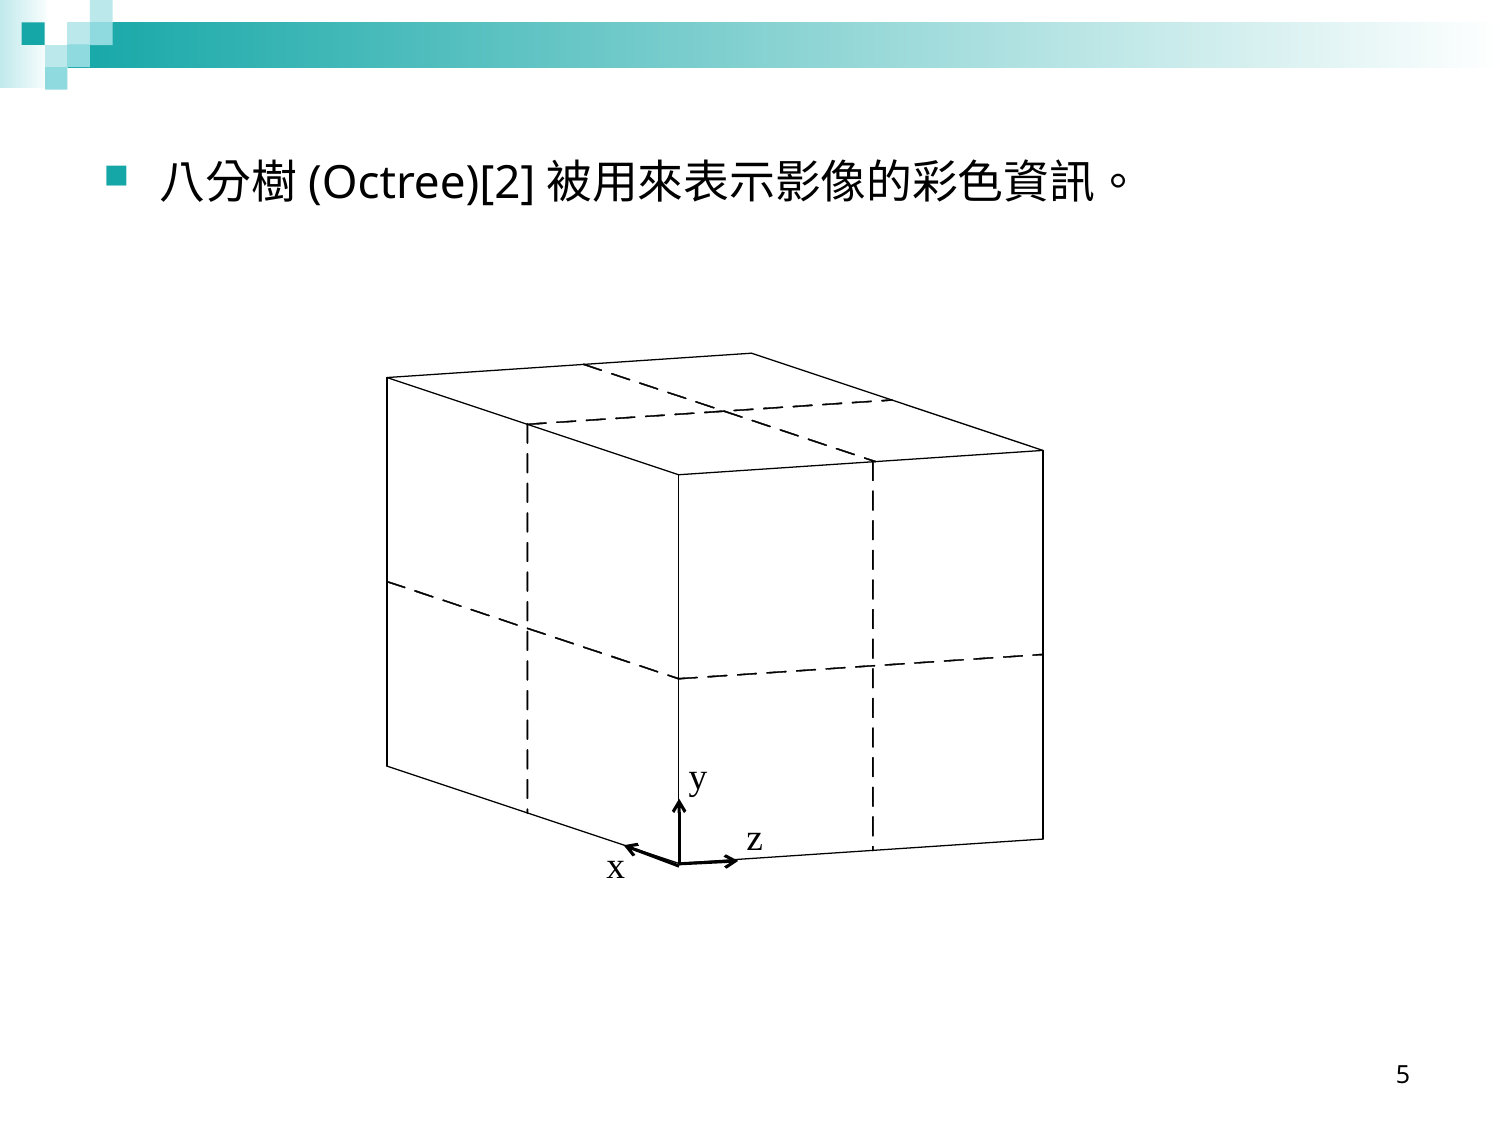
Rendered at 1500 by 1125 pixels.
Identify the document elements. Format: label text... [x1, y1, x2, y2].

slide_number 5 [1074, 1024, 1426, 1101]
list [383, 349, 1047, 867]
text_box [591, 744, 779, 895]
list 八分樹(Octree)[2]被用來表示影像的彩色資訊。 [88, 118, 1459, 886]
